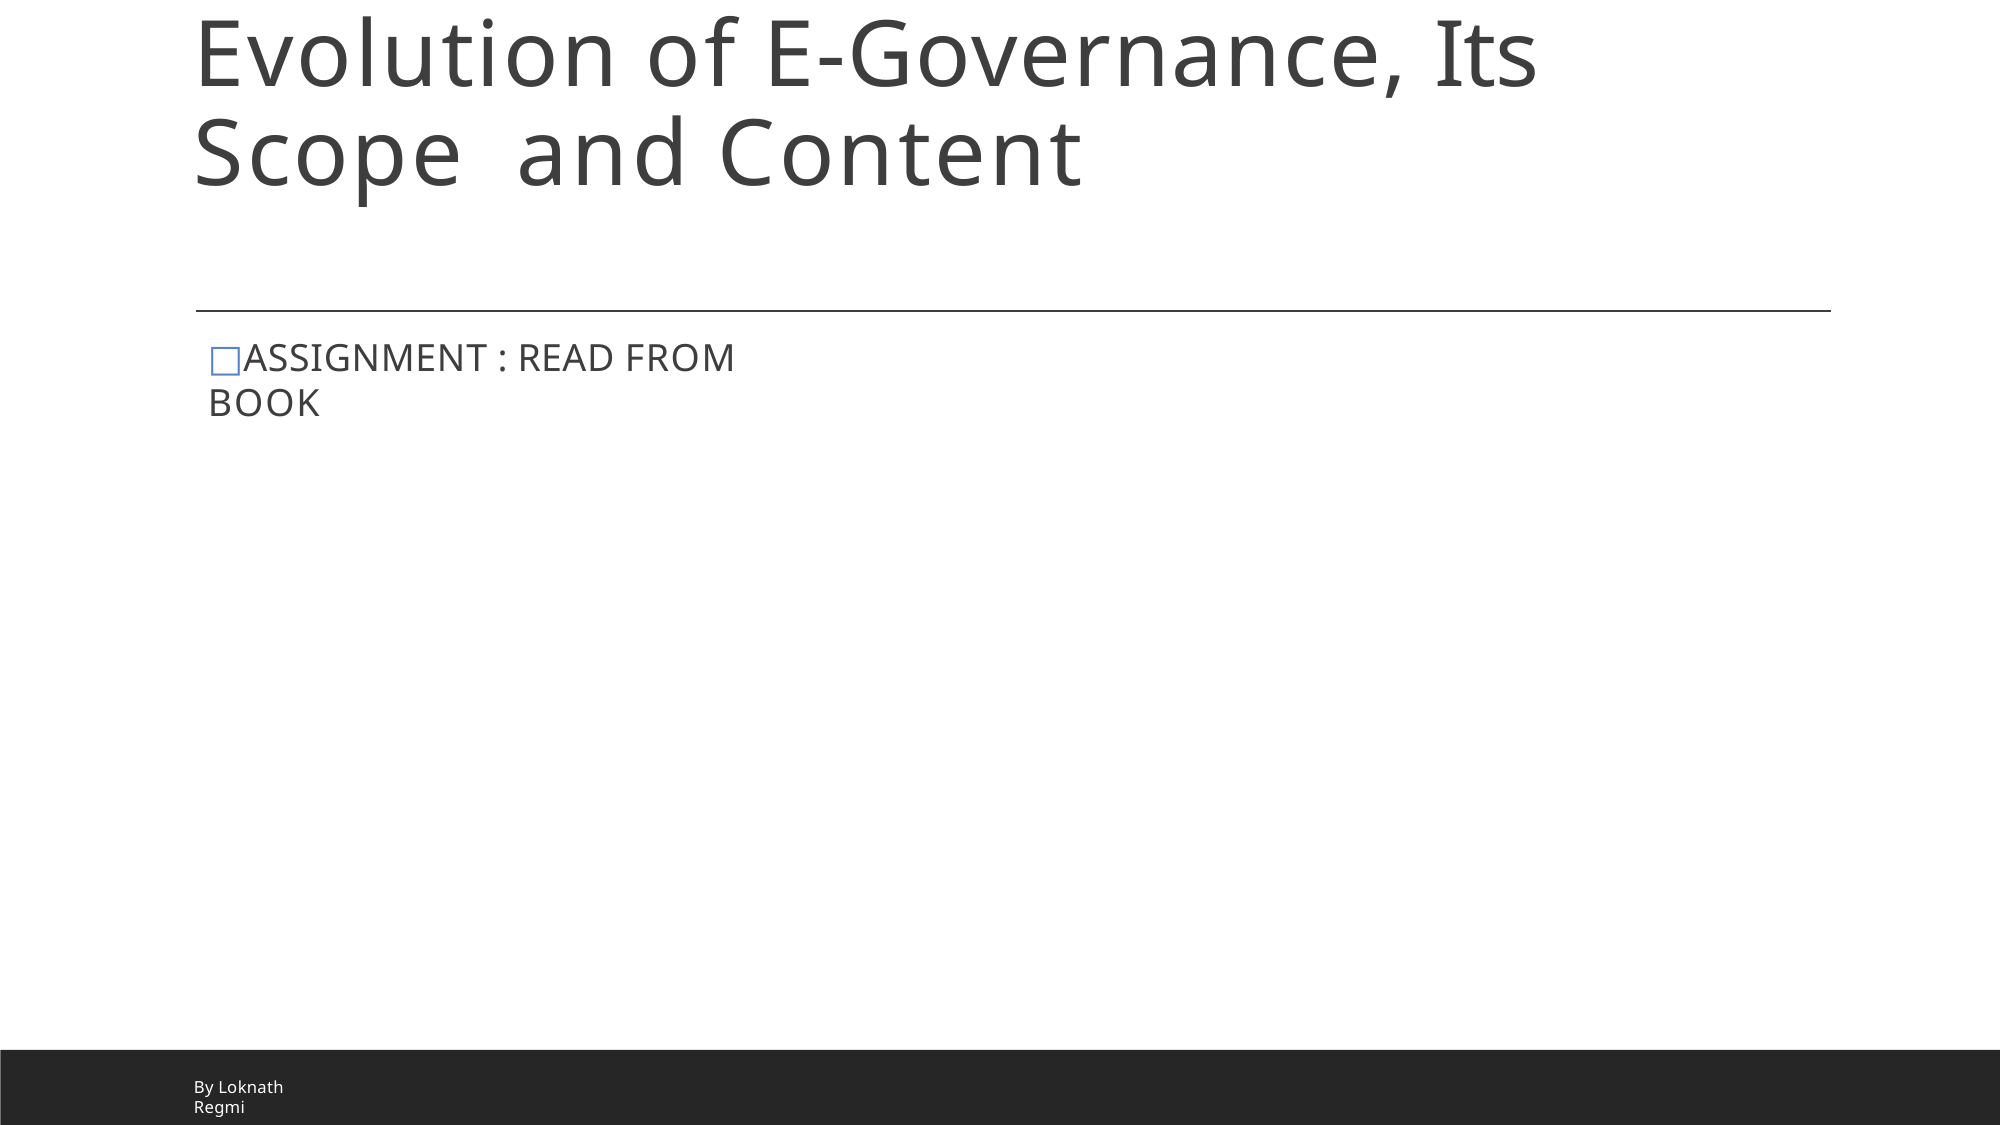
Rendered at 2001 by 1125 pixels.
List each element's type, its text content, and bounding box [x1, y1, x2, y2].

text_box □ASSIGNMENT : READ FROM BOOK [205, 332, 821, 425]
footer By Loknath Regmi [191, 1073, 334, 1125]
title Evolution of E-Governance, Its Scope and Content [191, 0, 1808, 204]
